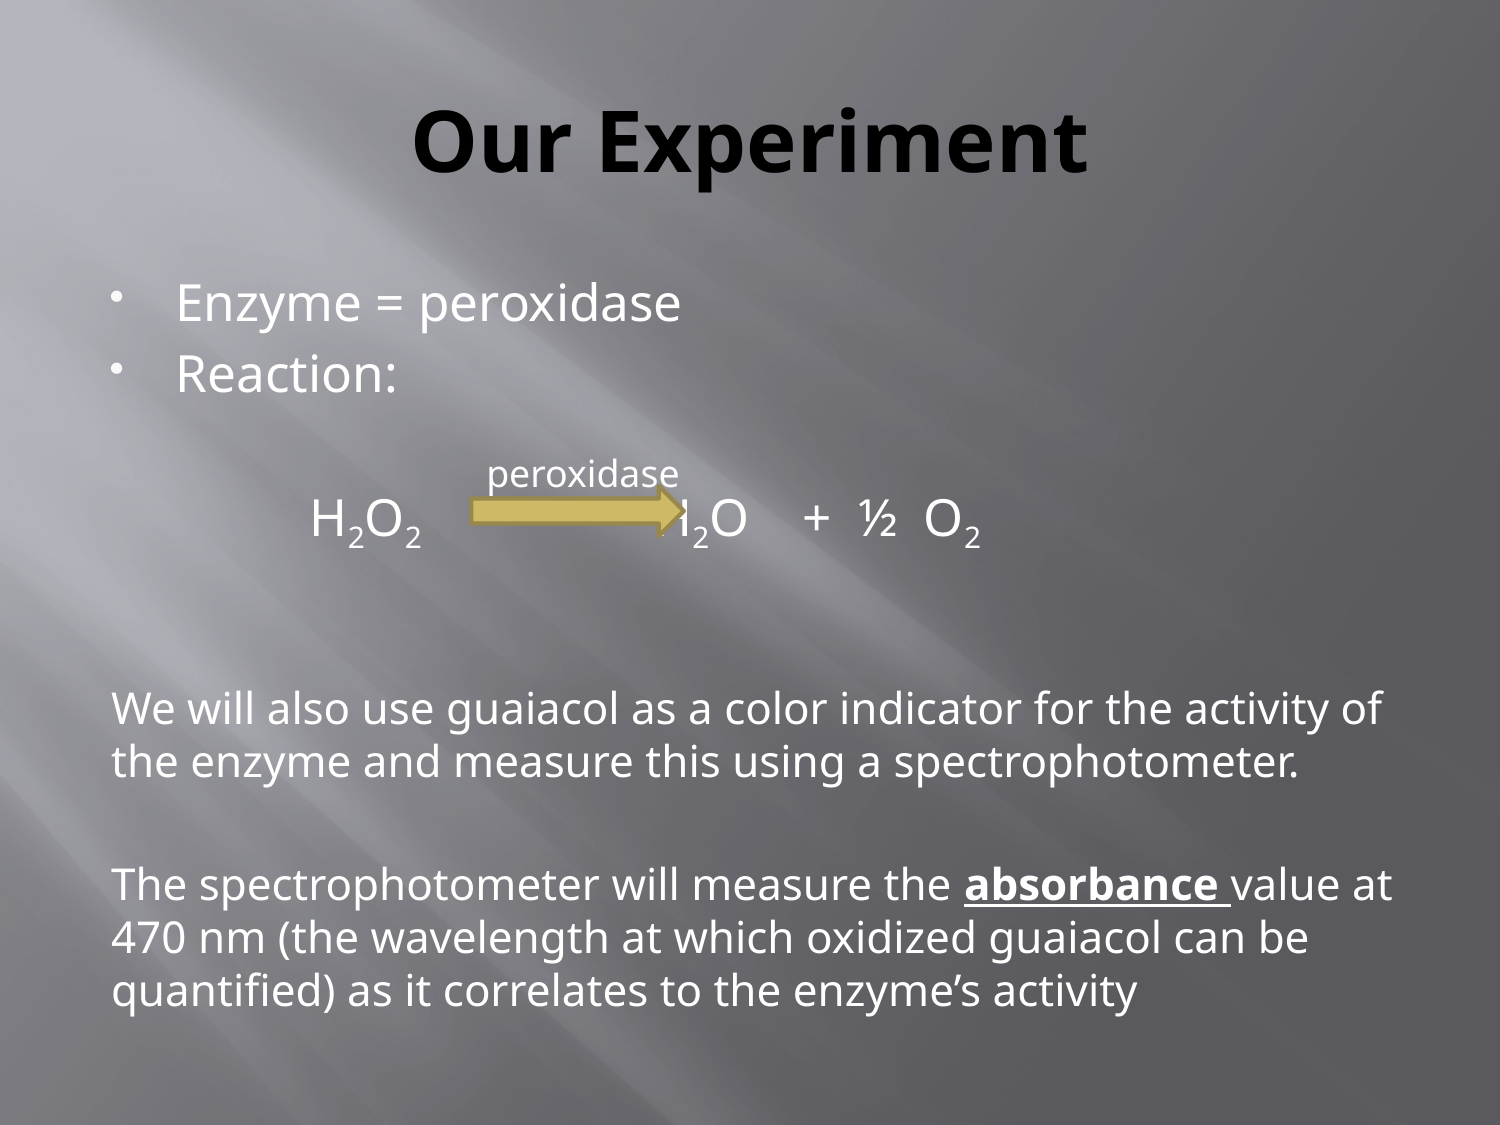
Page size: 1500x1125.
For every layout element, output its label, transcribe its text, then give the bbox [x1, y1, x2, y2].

text_box [469, 496, 686, 538]
title Our Experiment [75, 45, 1425, 233]
text_box peroxidase [471, 443, 840, 503]
list Enzyme = peroxidase Reaction: H2O2 H2O + ½ O2 We will also use guaiacol as a color indicator for the activity of the enzyme and measure this using a spectrophotometer. The spectrophotometer will measure the absorbance value at 470 nm (the wavelength at which oxidized guaiacol can be quantified) as it correlates to the enzyme’s activity [75, 262, 1425, 1035]
